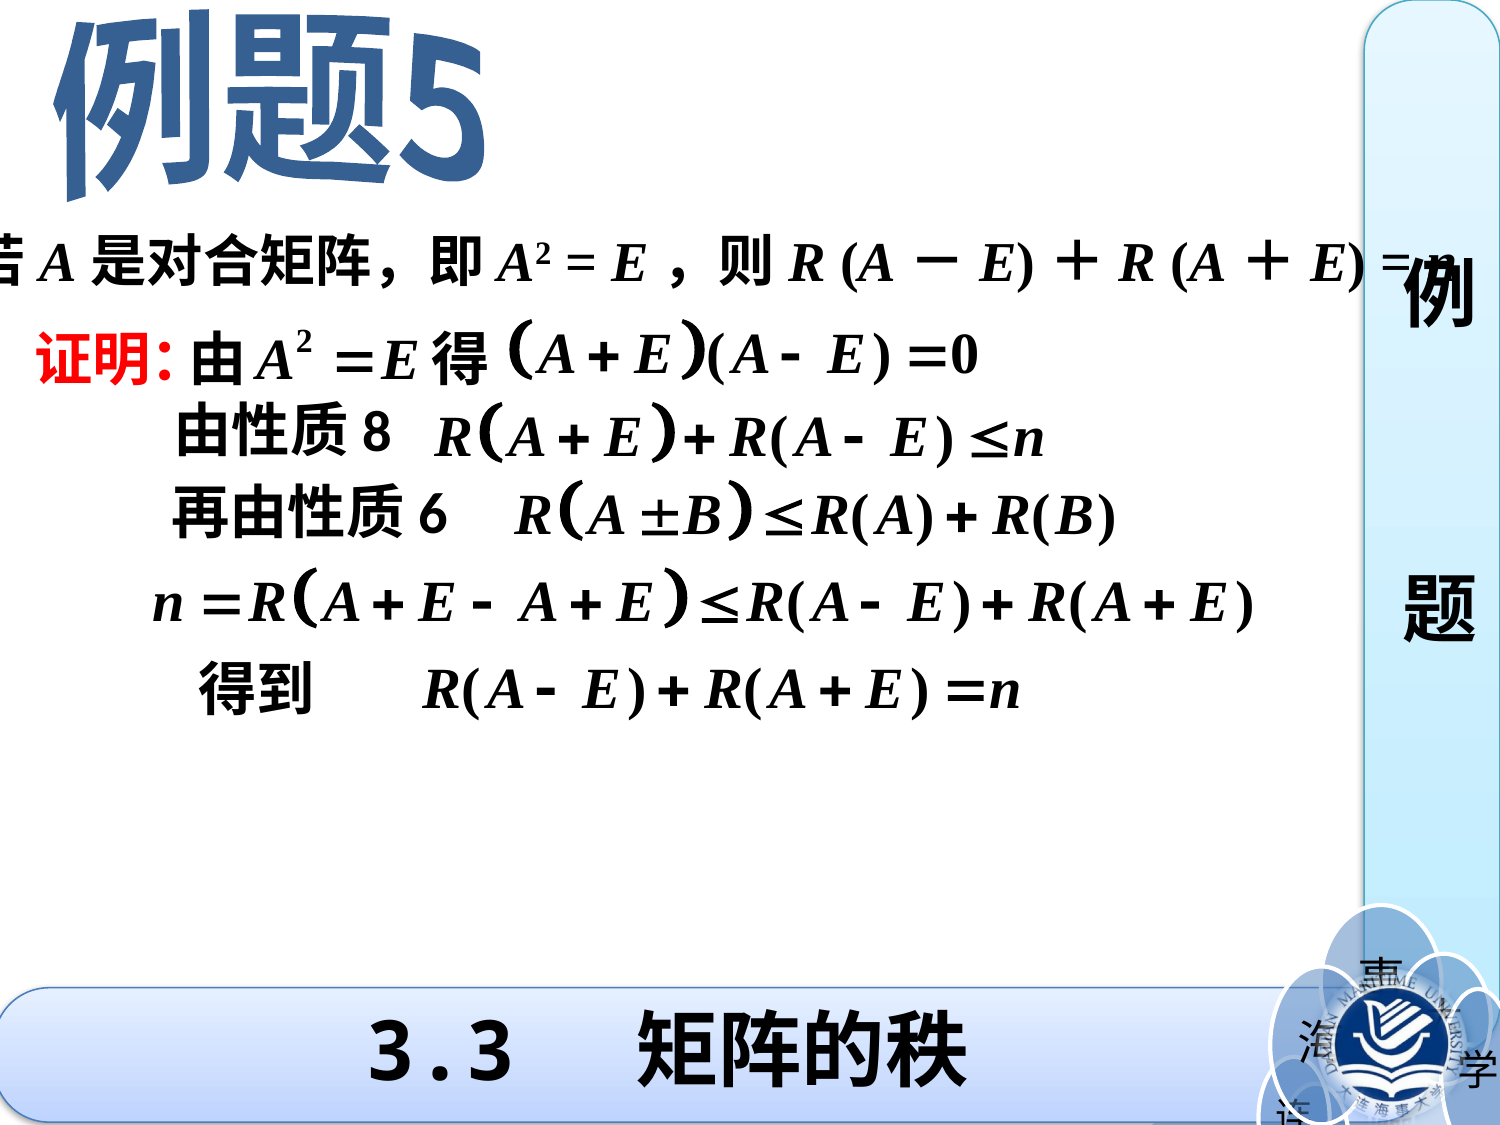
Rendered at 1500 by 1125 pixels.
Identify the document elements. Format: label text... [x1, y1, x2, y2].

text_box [508, 477, 1120, 560]
text_box 得到 [183, 656, 582, 730]
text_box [506, 317, 982, 398]
title 3.3 矩阵的秩 [29, 999, 1305, 1094]
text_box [149, 565, 1257, 648]
subtitle 例 题 [1387, 28, 1471, 917]
picture [1310, 960, 1481, 1114]
text_box 证明： [19, 314, 173, 400]
text_box 再由性质6 [156, 468, 503, 553]
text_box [416, 661, 1025, 727]
text_box 由 得 [173, 314, 532, 385]
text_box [248, 320, 428, 384]
text_box 若A是对合矩阵，即A2 = E，则R (A－E)＋R (A＋E) = n [0, 147, 1387, 346]
text_box 由性质8 [159, 385, 501, 468]
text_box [428, 399, 1050, 482]
